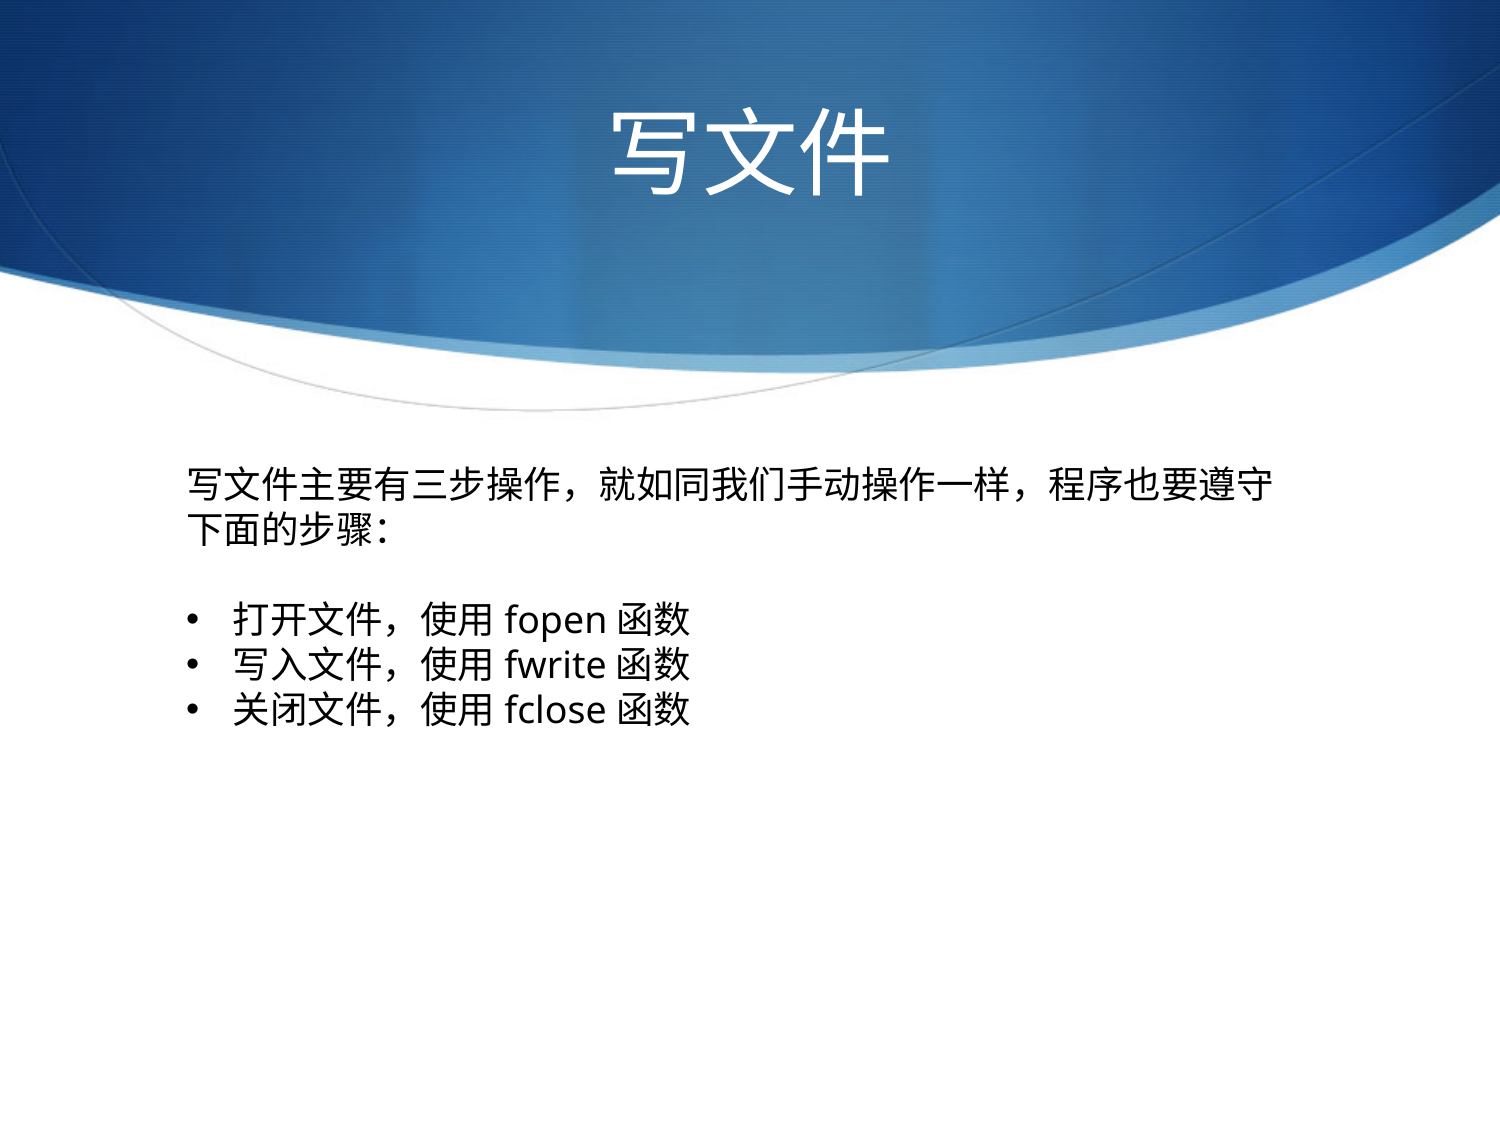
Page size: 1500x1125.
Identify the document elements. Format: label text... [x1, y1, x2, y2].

title 写文件 [75, 56, 1425, 245]
picture [0, 0, 1500, 1125]
text_box 写文件主要有三步操作，就如同我们手动操作一样，程序也要遵守下面的步骤： 打开文件，使用fopen函数 写入文件，使用fwrite函数 关闭文件，使用fclose函数 [171, 453, 1324, 739]
